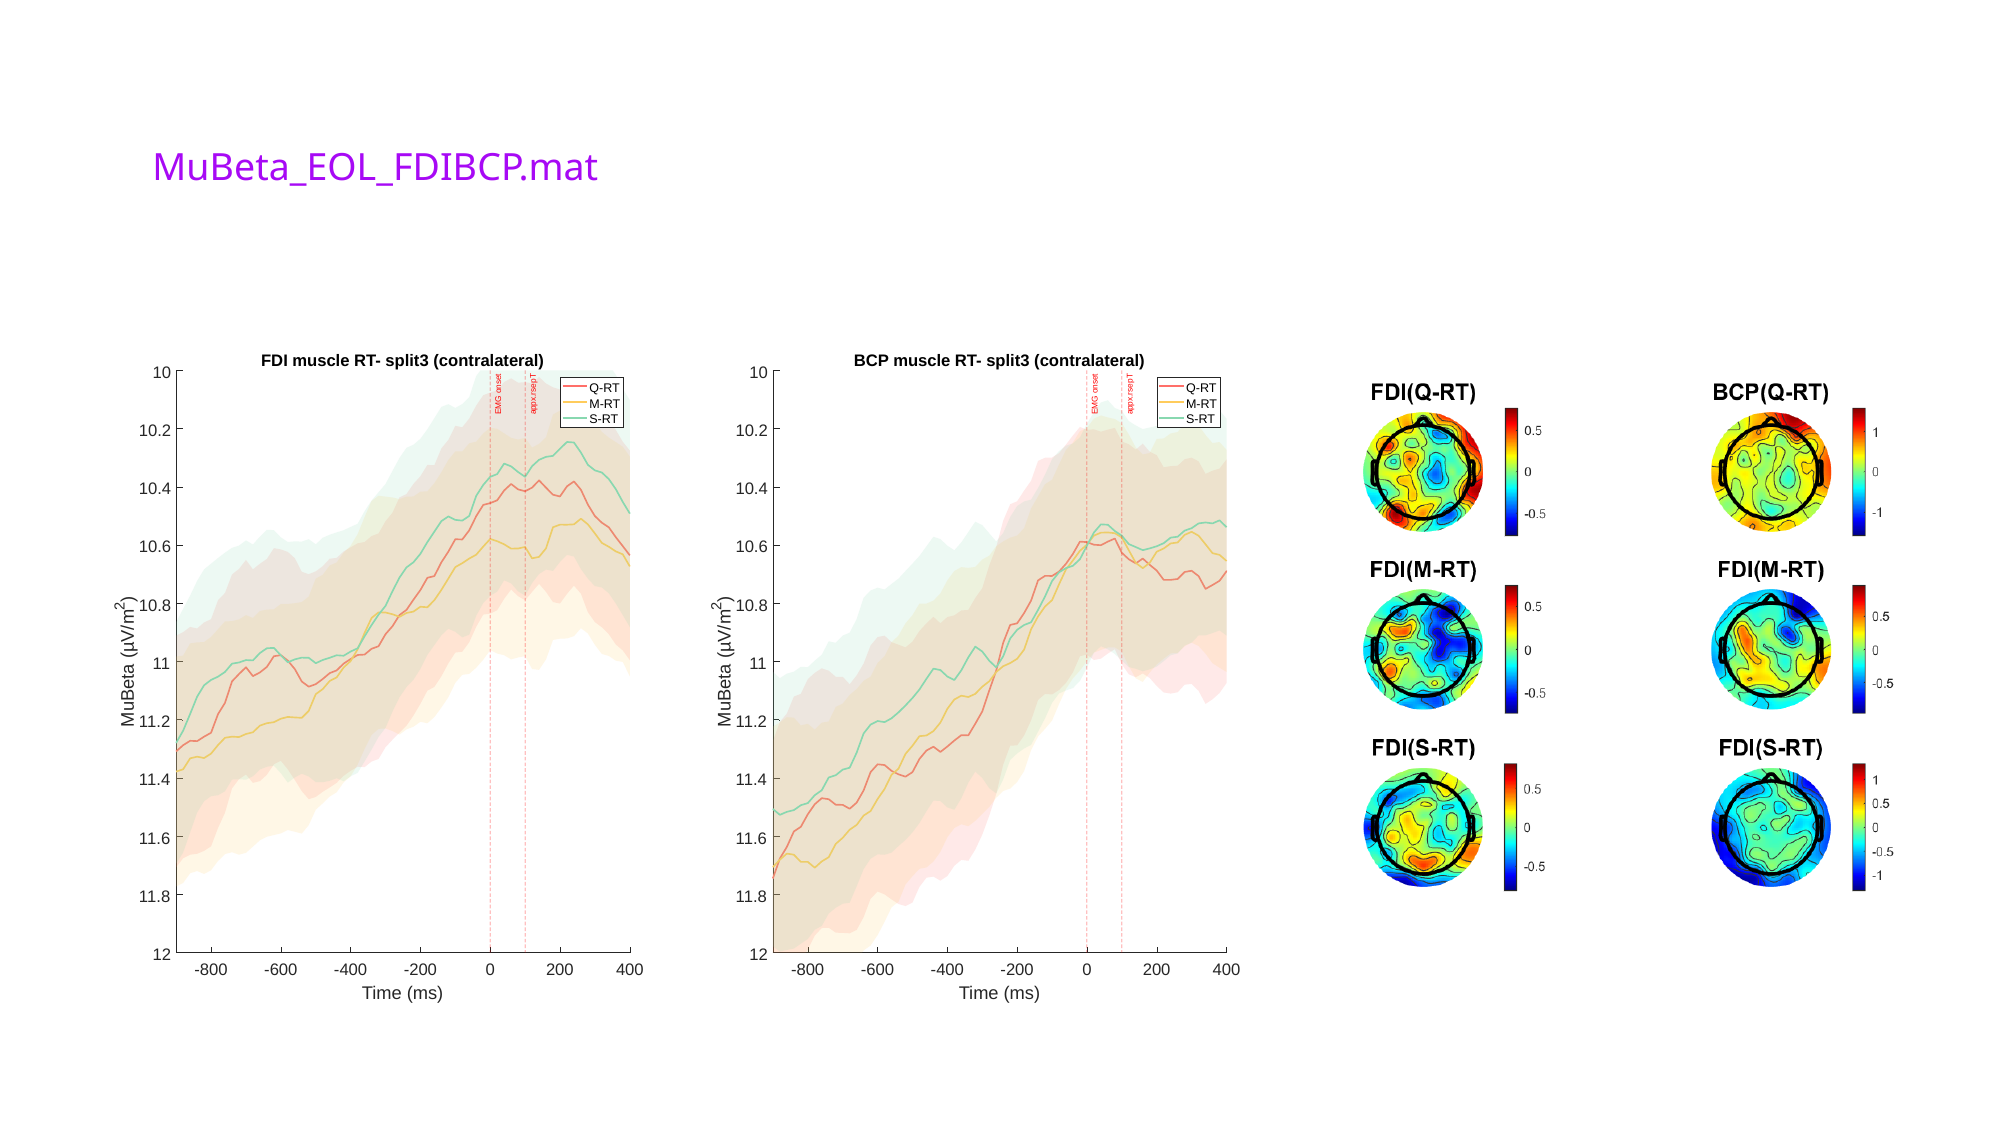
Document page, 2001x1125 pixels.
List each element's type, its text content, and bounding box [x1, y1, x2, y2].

title MuBeta_EOL_FDIBCP.mat [137, 59, 1863, 278]
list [0, 316, 1356, 1031]
picture [1356, 363, 2000, 957]
